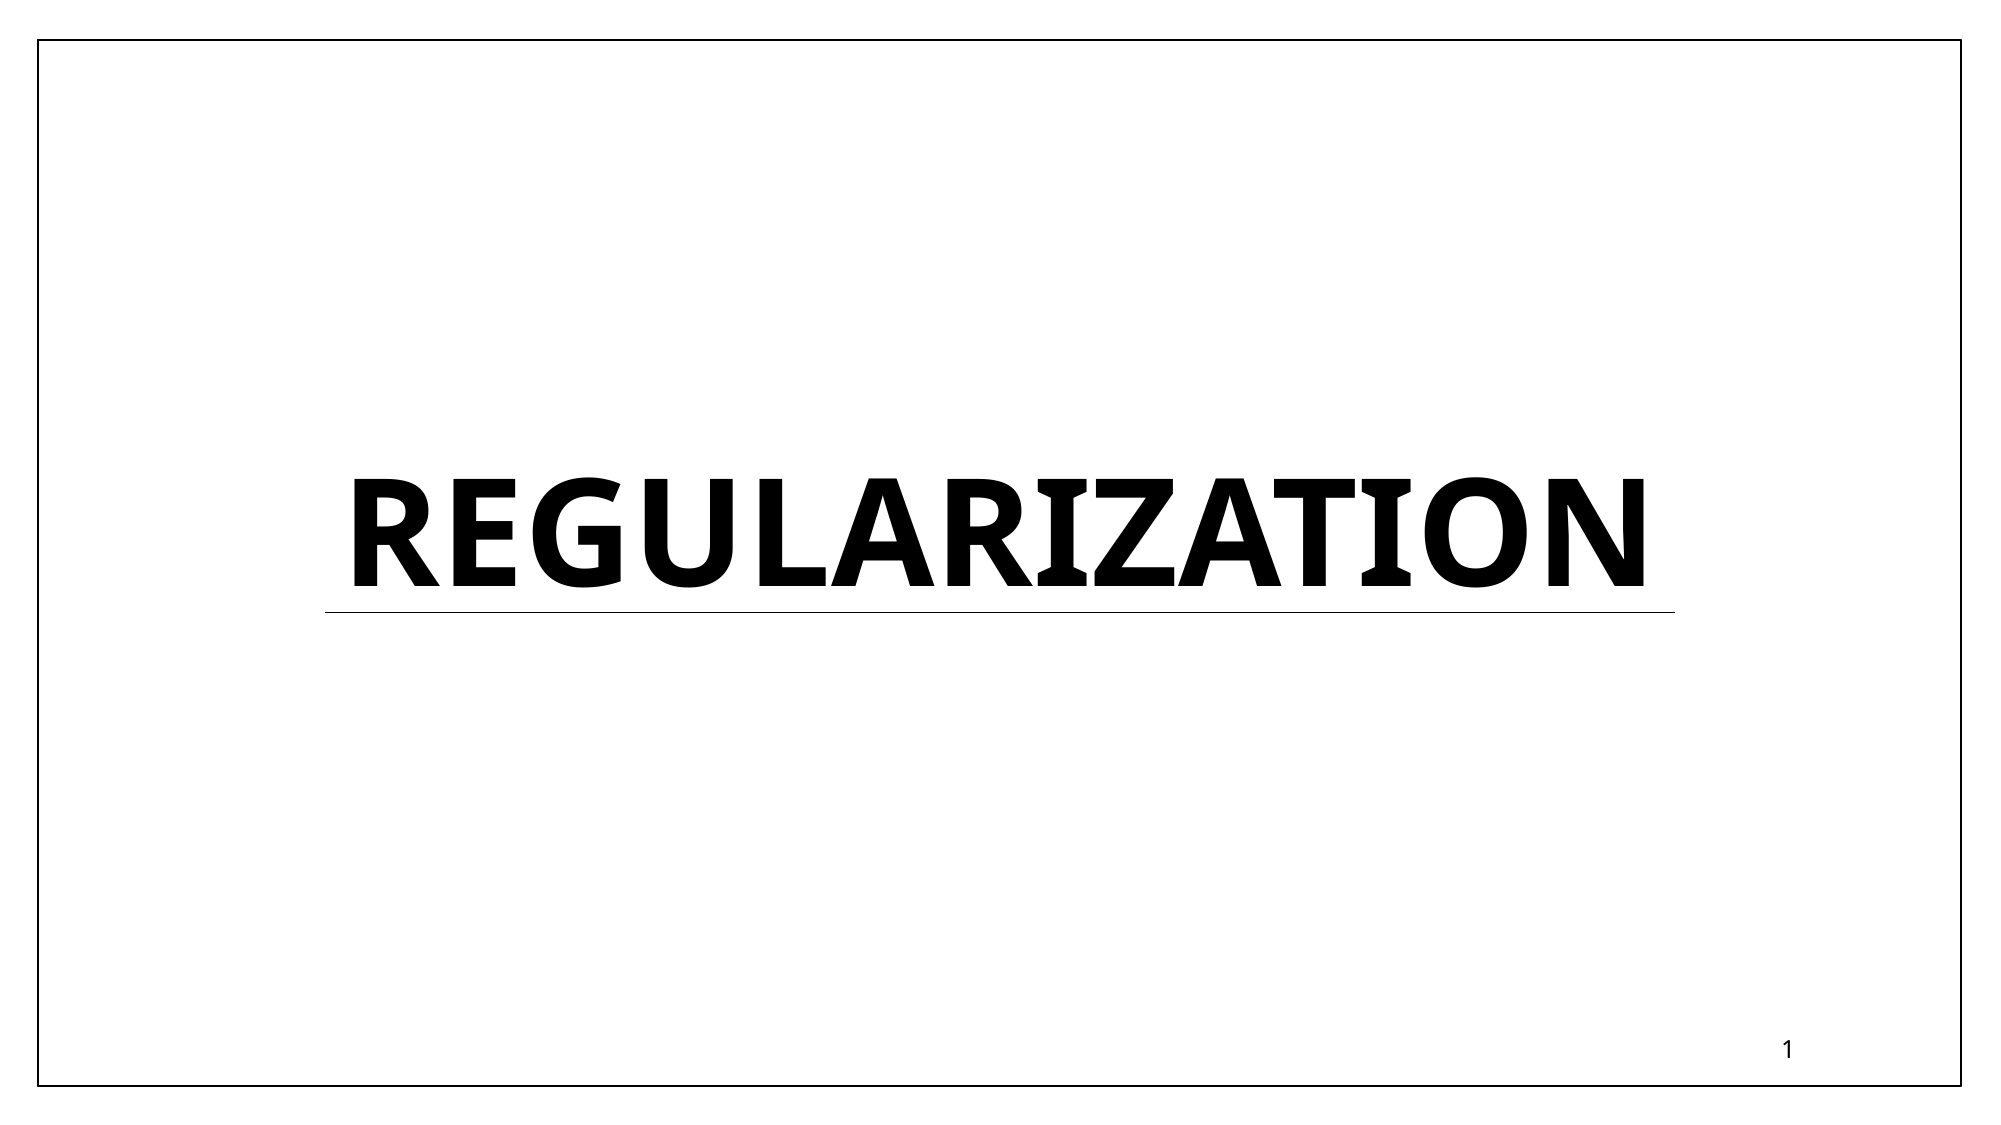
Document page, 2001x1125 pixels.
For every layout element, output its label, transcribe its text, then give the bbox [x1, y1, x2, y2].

slide_number ‹#› [1530, 1020, 1811, 1081]
title REGULARIZATION [182, 144, 1818, 625]
